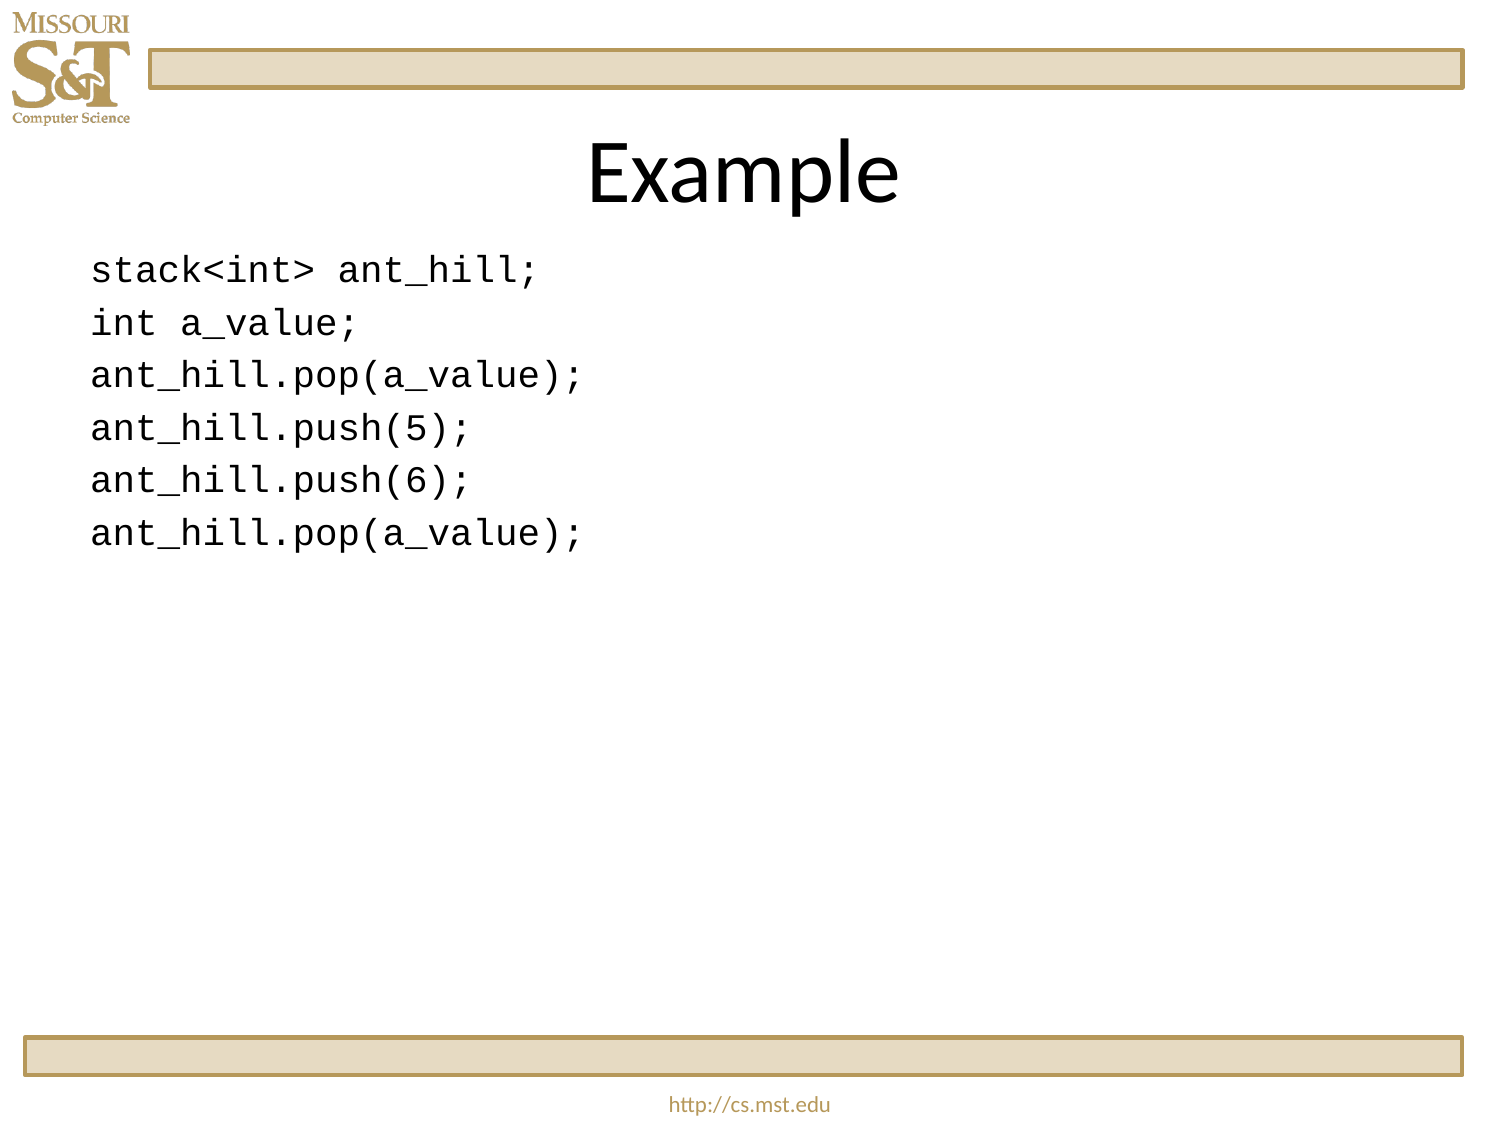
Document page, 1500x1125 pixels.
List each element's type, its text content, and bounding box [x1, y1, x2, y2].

picture [12, 12, 130, 126]
title Example [24, 99, 1463, 233]
text_box stack<int> ant_hill; int a_value; ant_hill.pop(a_value); ant_hill.push(5); ant_hill.push(6); ant_hill.pop(a_value); [75, 237, 1463, 1025]
